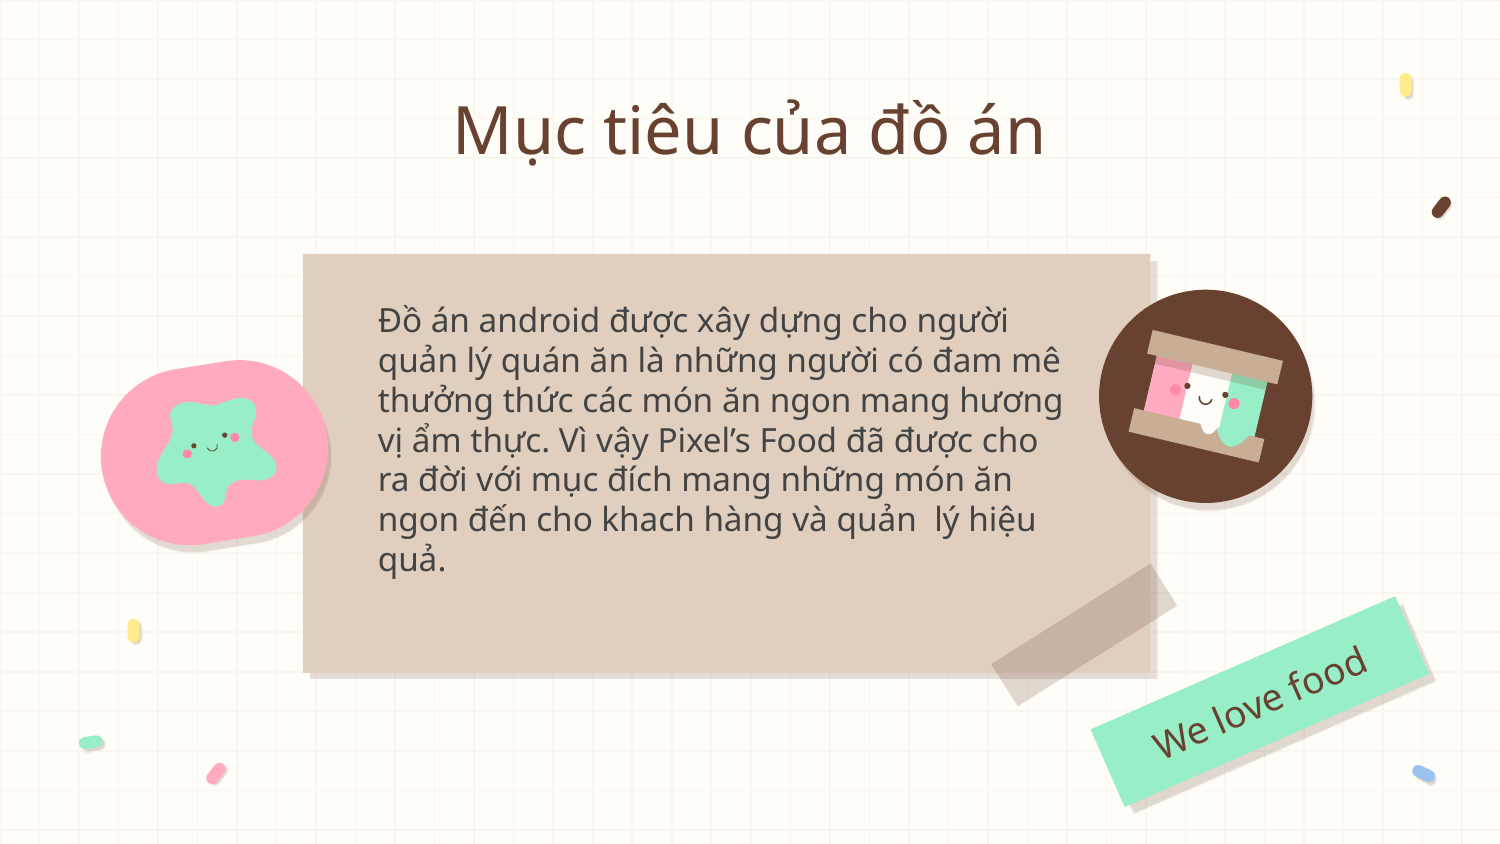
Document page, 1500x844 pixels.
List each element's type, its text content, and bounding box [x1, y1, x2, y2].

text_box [87, 347, 342, 559]
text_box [1076, 266, 1336, 526]
text_box We love food [1090, 596, 1430, 808]
list Đồ án android được xây dựng cho người quản lý quán ăn là những người có đam mê thưởng thức các món ăn ngon mang hương vị ẩm thực. Vì vậy Pixel’s Food đã được cho ra đời với mục đích mang những món ăn ngon đến cho khach hàng và quản lý hiệu quả. [302, 253, 1151, 673]
title Mục tiêu của đồ án [118, 72, 1382, 167]
text_box [991, 563, 1178, 707]
